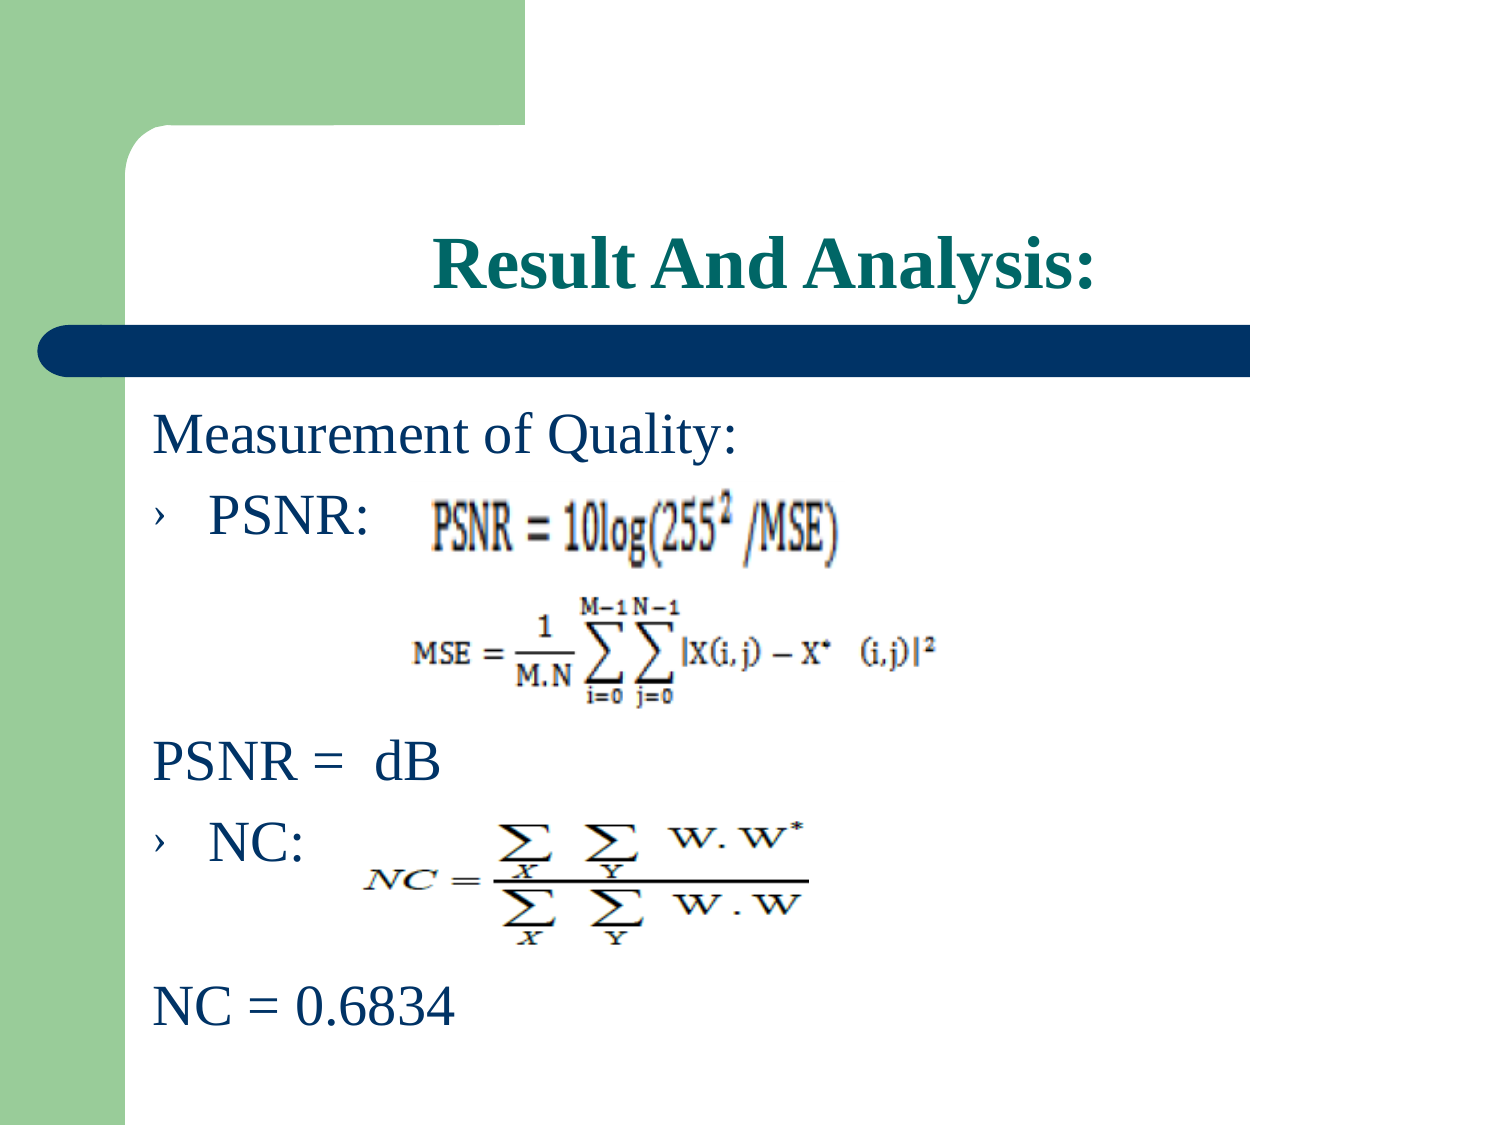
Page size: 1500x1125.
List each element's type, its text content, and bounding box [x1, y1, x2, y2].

picture [409, 480, 938, 716]
list Measurement of Quality: PSNR: PSNR = dB NC: NC = 0.6834 [137, 387, 1400, 1088]
picture [351, 820, 809, 950]
title Result And Analysis: [125, 125, 1425, 313]
